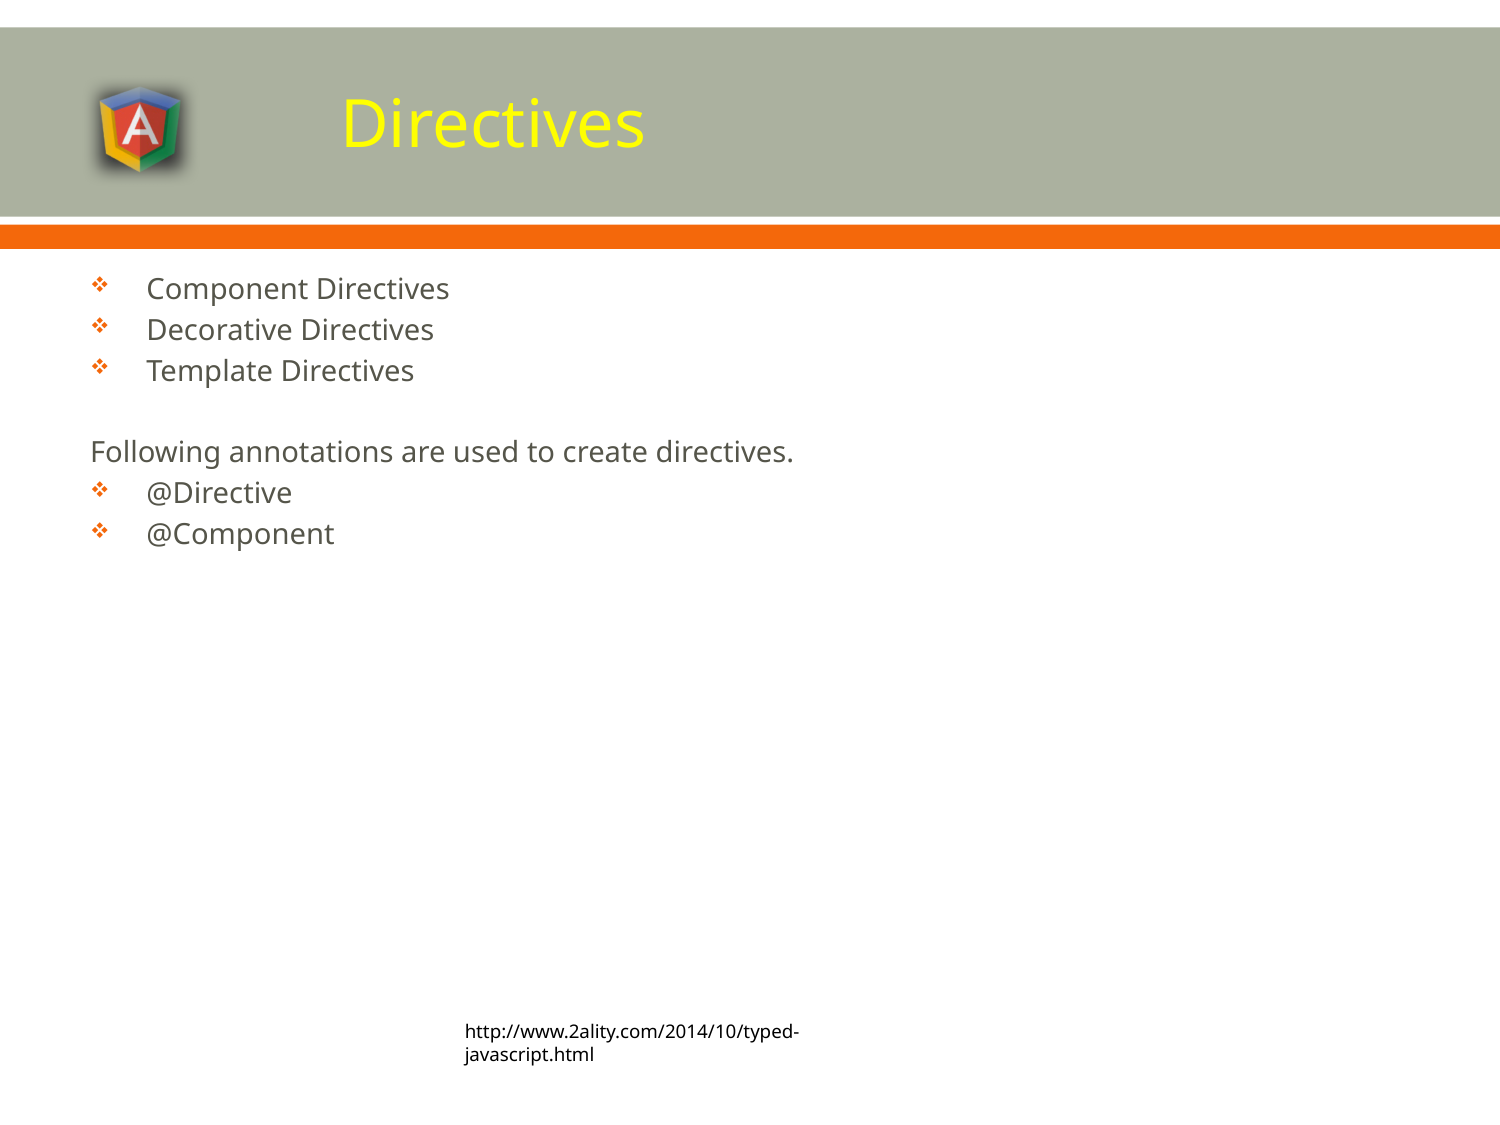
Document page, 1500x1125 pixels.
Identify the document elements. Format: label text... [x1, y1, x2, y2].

list Component Directives Decorative Directives Template Directives Following annotations are used to create directives. @Directive @Component [75, 262, 1425, 600]
title Directives [237, 29, 750, 213]
text_box http://www.2ality.com/2014/10/typed-javascript.html [450, 1012, 925, 1073]
picture [81, 74, 201, 188]
